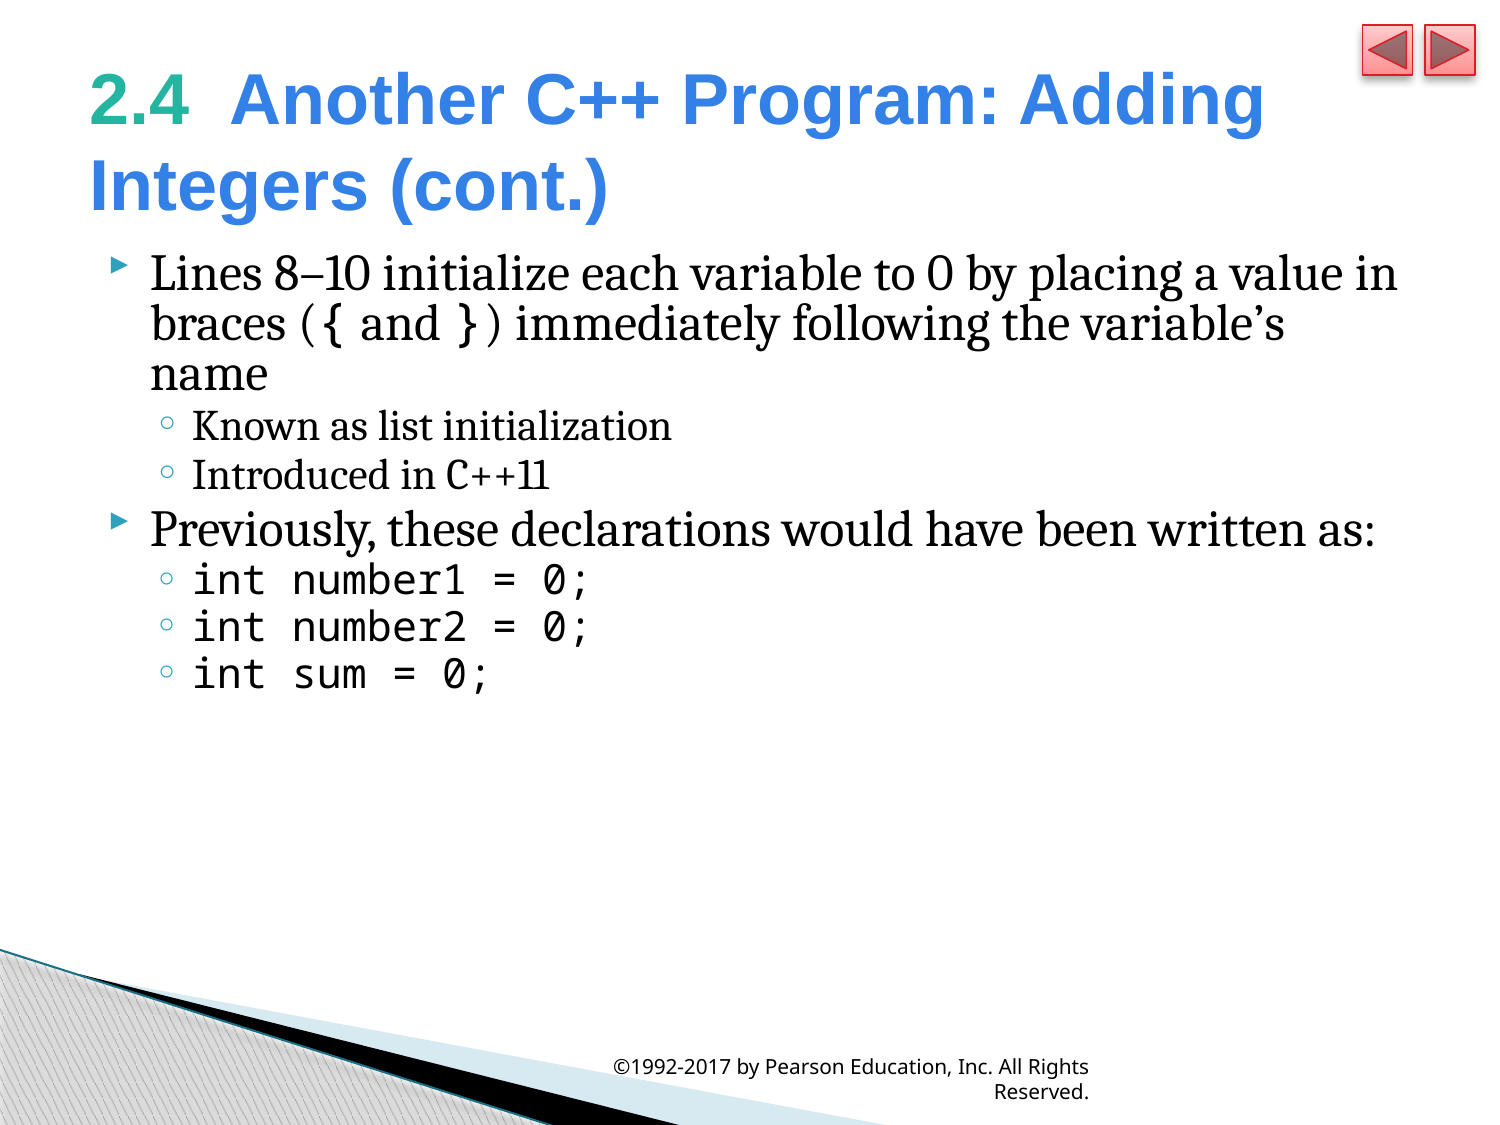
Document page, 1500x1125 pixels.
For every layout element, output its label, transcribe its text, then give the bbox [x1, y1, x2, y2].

title 2.4 Another C++ Program: Adding Integers (cont.) [75, 45, 1425, 233]
list Lines 8–10 initialize each variable to 0 by placing a value in braces ({ and }) immediately following the variable’s name Known as list initialization Introduced in C++11 Previously, these declarations would have been written as: int number1 = 0; int number2 = 0; int sum = 0; [75, 242, 1425, 986]
footer ©1992-2017 by Pearson Education, Inc. All Rights Reserved. [537, 1051, 1105, 1112]
